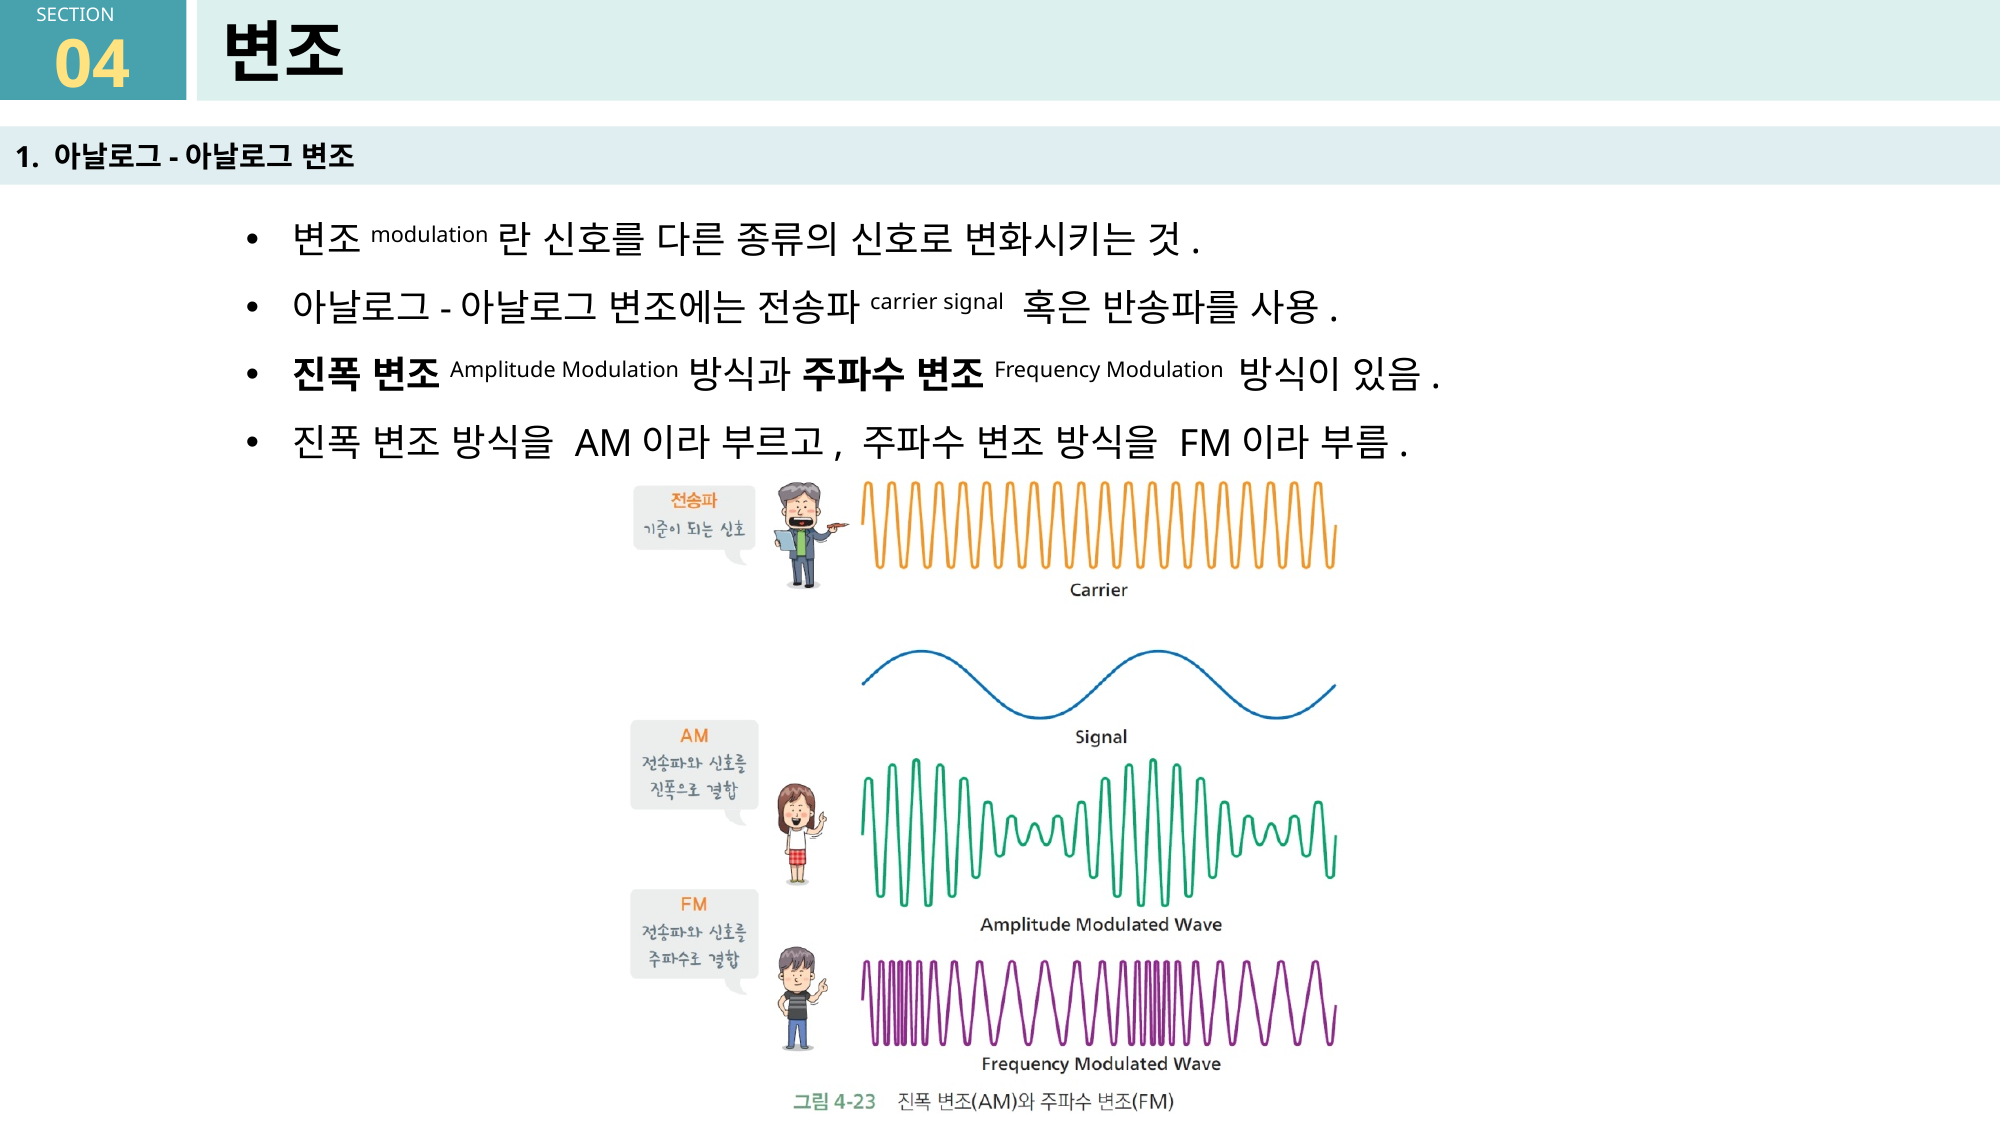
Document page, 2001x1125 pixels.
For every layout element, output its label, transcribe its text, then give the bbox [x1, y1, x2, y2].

text_box 변조 [208, 1, 1984, 97]
text_box 04 [0, 13, 186, 109]
picture [624, 474, 1344, 1114]
text_box 1. 아날로그-아날로그 변조 [0, 125, 2000, 186]
text_box 변조modulation란 신호를 다른 종류의 신호로 변화시키는 것. 아날로그-아날로그 변조에는 전송파carrier signal 혹은 반송파를 사용. 진폭 변조Amplitude Modulation방식과 주파수 변조Frequency Modulation 방식이 있음. 진폭 변조 방식을 AM이라 부르고, 주파수 변조 방식을 FM이라 부름. [231, 186, 1936, 471]
